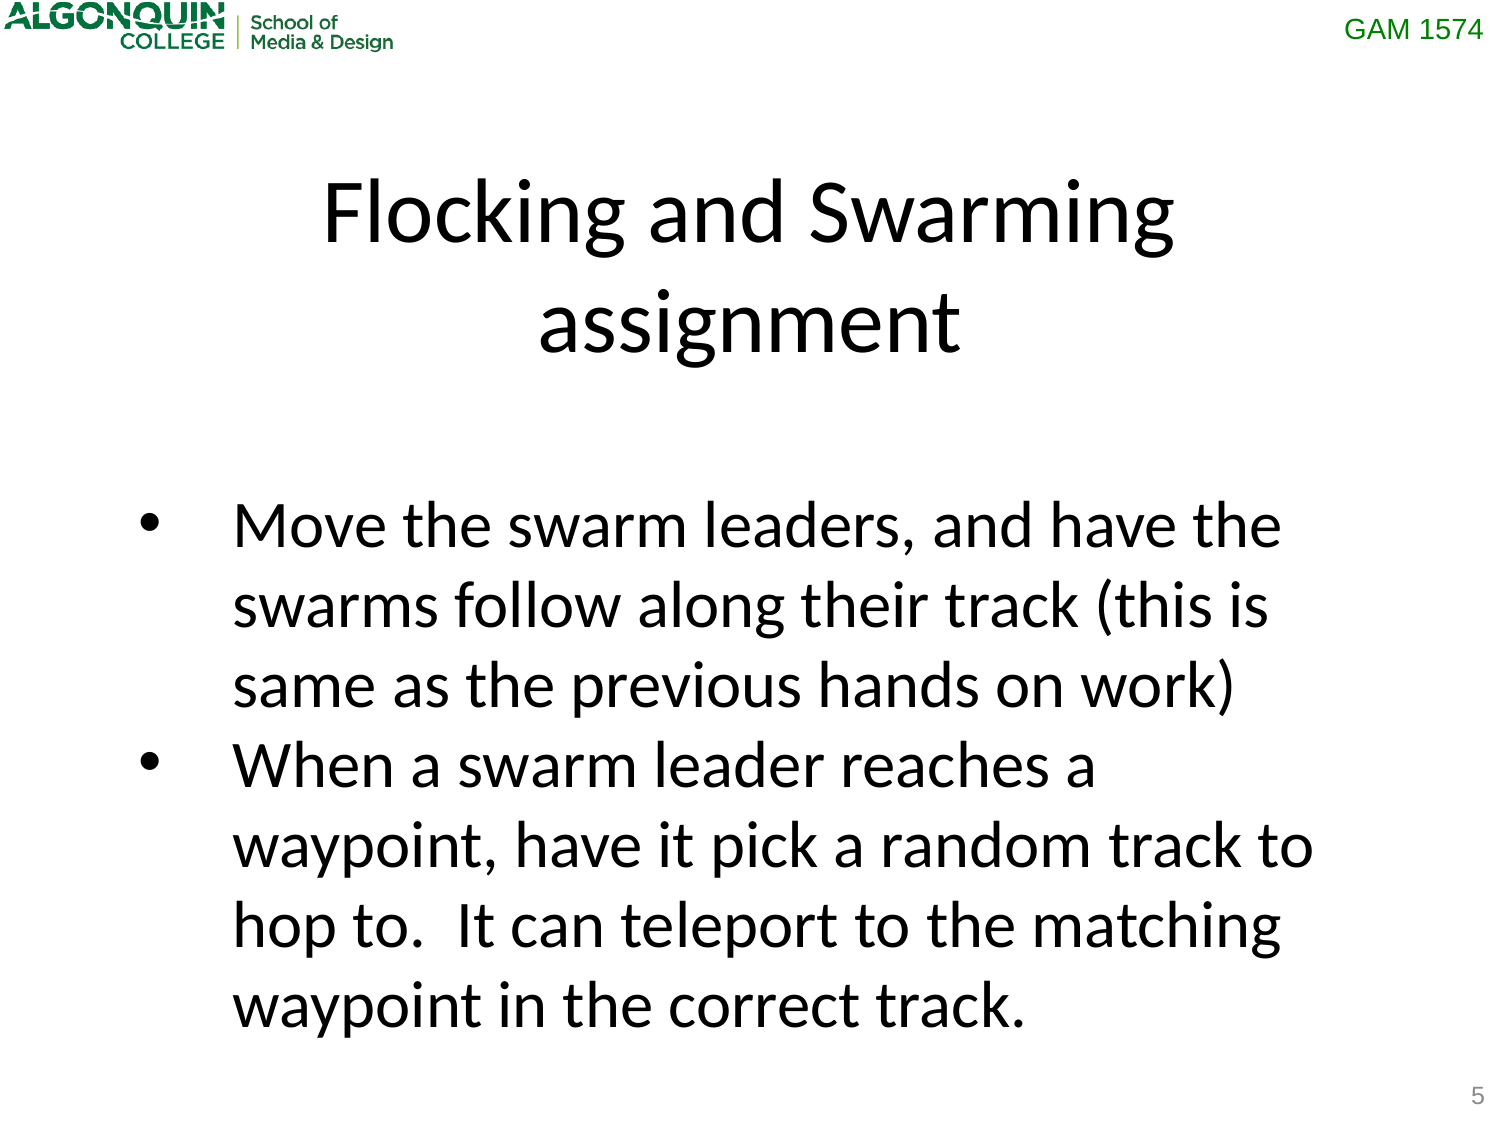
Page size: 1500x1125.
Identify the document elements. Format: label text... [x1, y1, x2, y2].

slide_number 5 [1376, 1065, 1500, 1125]
text_box Flocking and Swarming assignment Move the swarm leaders, and have the swarms follow along their track (this is same as the previous hands on work) When a swarm leader reaches a waypoint, have it pick a random track to hop to. It can teleport to the matching waypoint in the correct track. [124, 143, 1376, 1125]
picture [0, 0, 399, 54]
